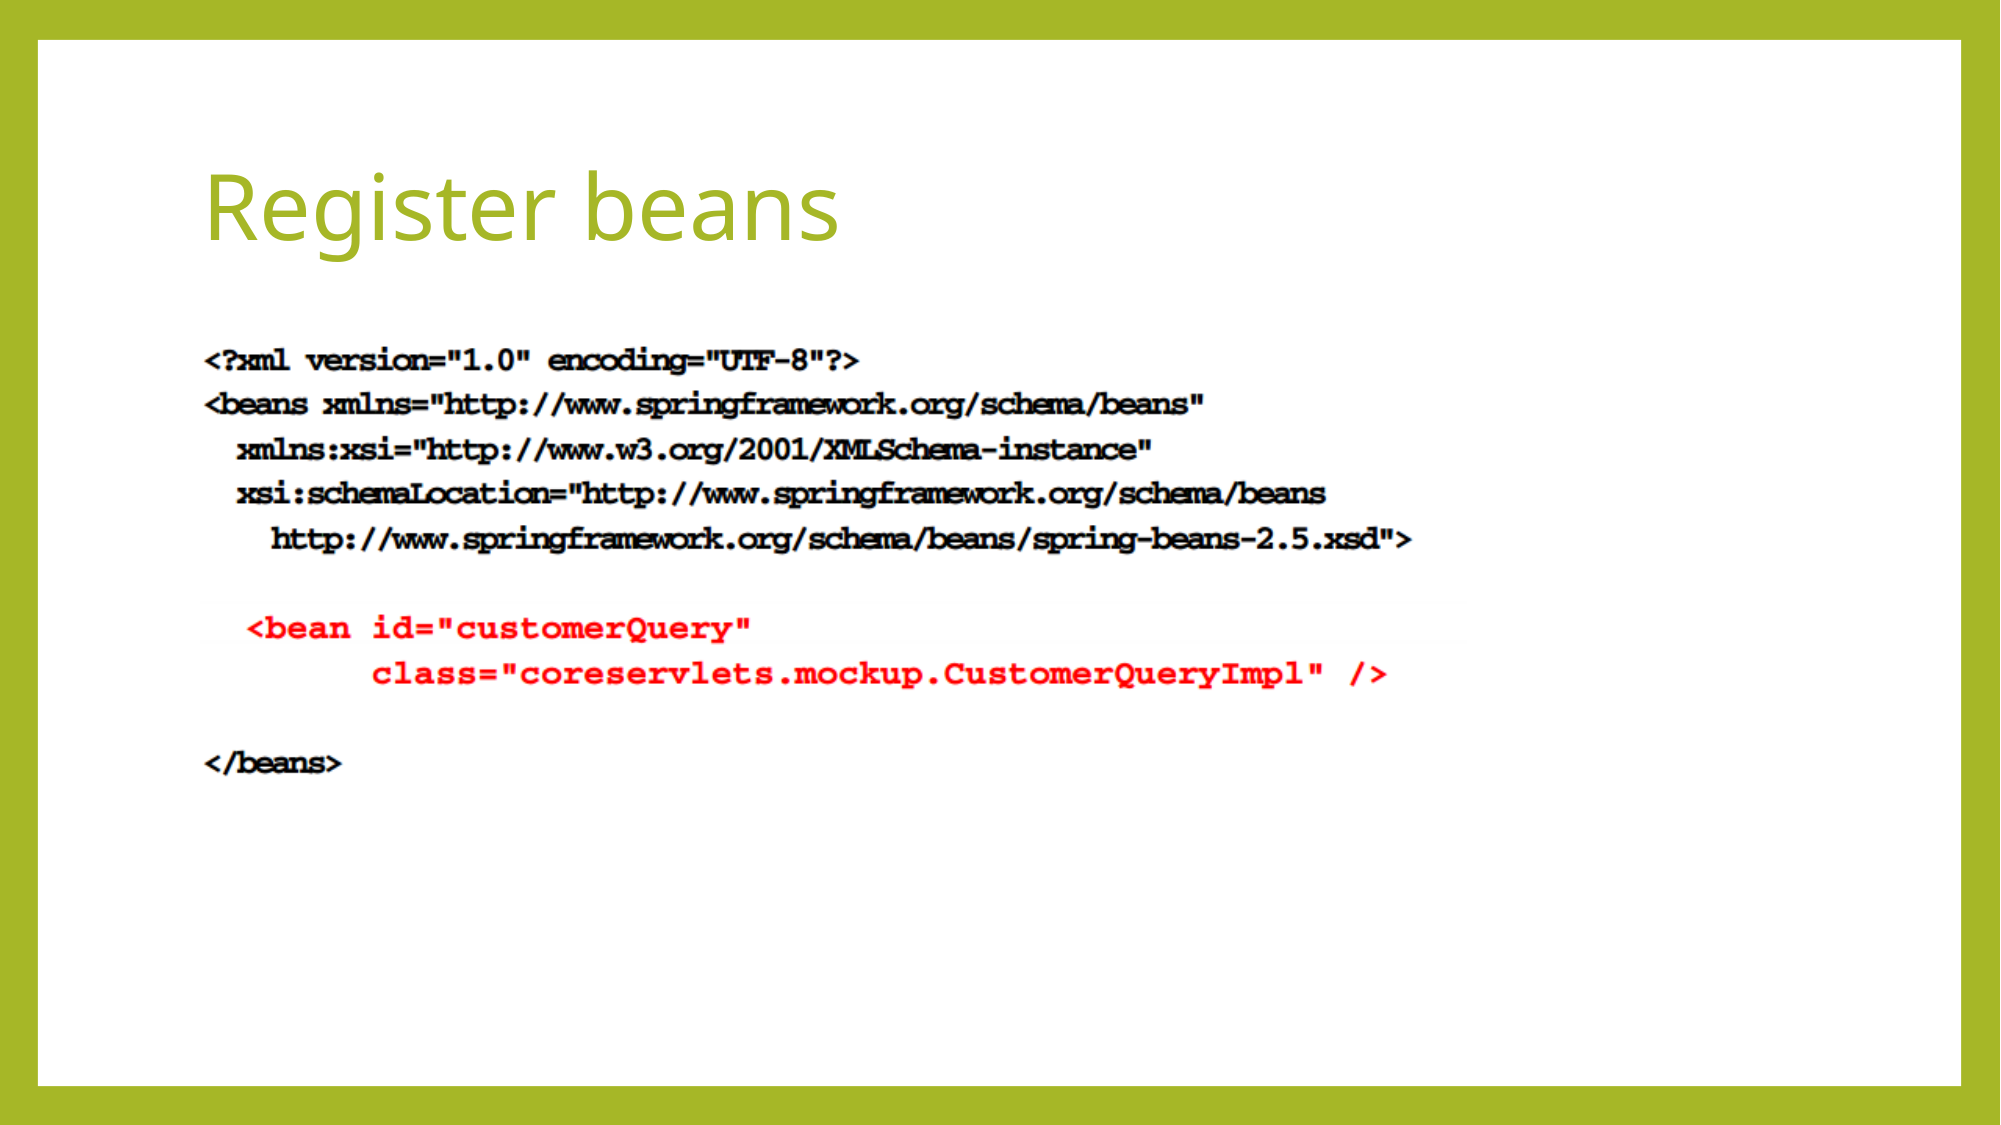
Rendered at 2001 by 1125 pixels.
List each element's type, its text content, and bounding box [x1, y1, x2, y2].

title Register beans [187, 99, 1808, 323]
picture [200, 336, 1467, 781]
